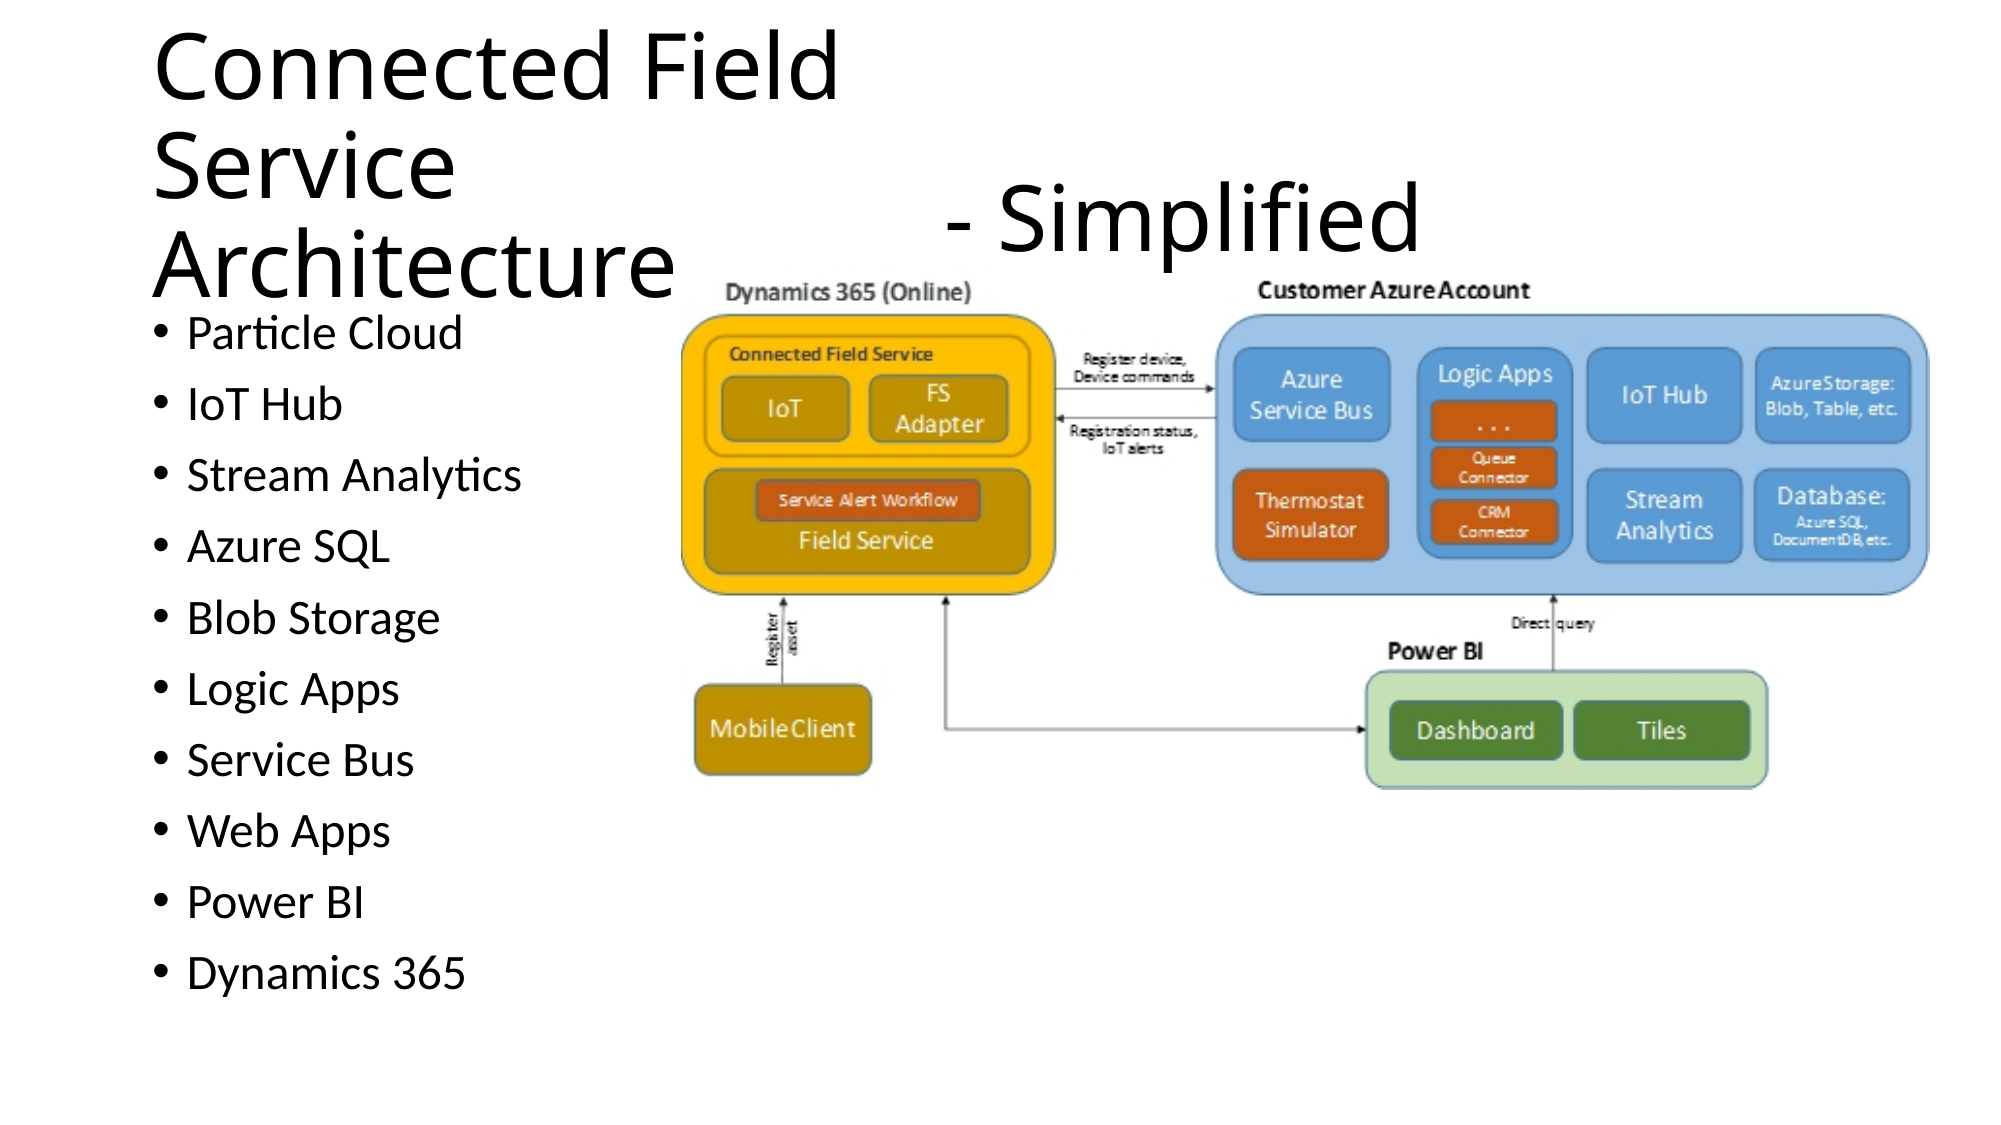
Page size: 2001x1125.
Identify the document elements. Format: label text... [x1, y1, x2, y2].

text_box - Simplified [929, 61, 1461, 266]
title Connected Field Service Architecture [137, 59, 941, 278]
list Particle Cloud IoT Hub Stream Analytics Azure SQL Blob Storage Logic Apps Service Bus Web Apps Power BI Dynamics 365 [137, 299, 1863, 1014]
picture [681, 266, 1930, 790]
